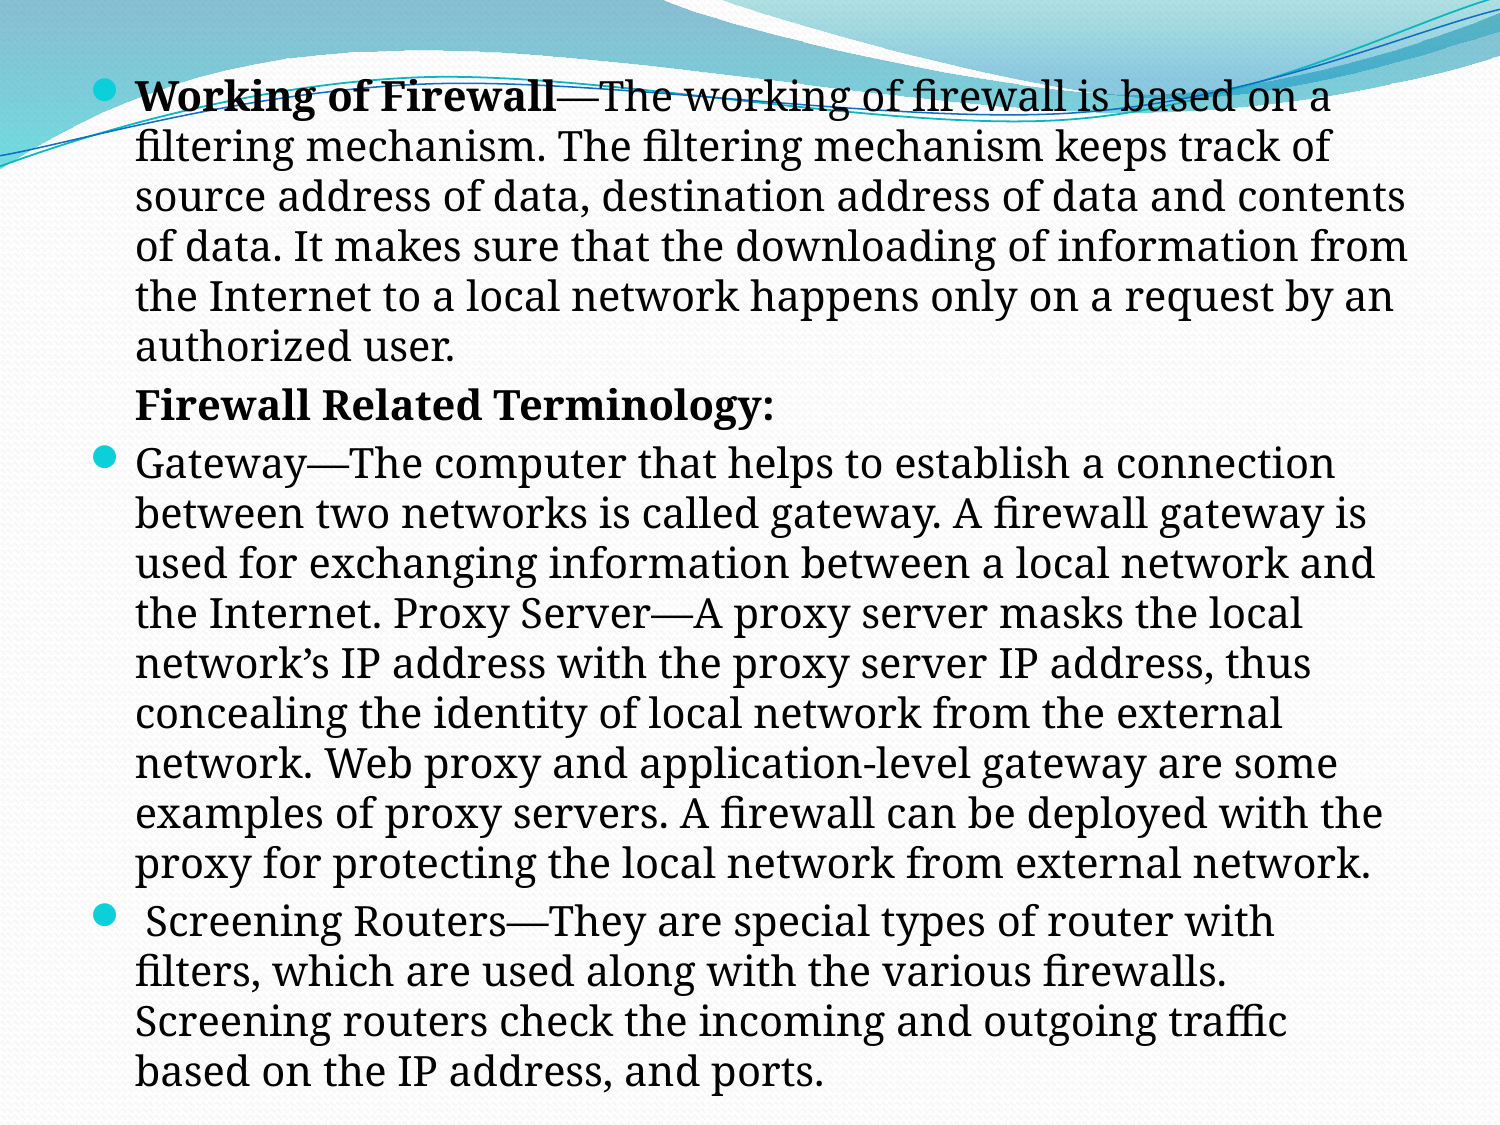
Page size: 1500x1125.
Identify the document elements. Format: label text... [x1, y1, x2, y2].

list Working of Firewall—The working of firewall is based on a filtering mechanism. The filtering mechanism keeps track of source address of data, destination address of data and contents of data. It makes sure that the downloading of information from the Internet to a local network happens only on a request by an authorized user. Firewall Related Terminology: Gateway—The computer that helps to establish a connection between two networks is called gateway. A firewall gateway is used for exchanging information between a local network and the Internet. Proxy Server—A proxy server masks the local network’s IP address with the proxy server IP address, thus concealing the identity of local network from the external network. Web proxy and application-level gateway are some examples of proxy servers. A firewall can be deployed with the proxy for protecting the local network from external network. Screening Routers—They are special types of router with filters, which are used along with the various firewalls. Screening routers check the incoming and outgoing traffic based on the IP address, and ports. [75, 62, 1425, 1050]
